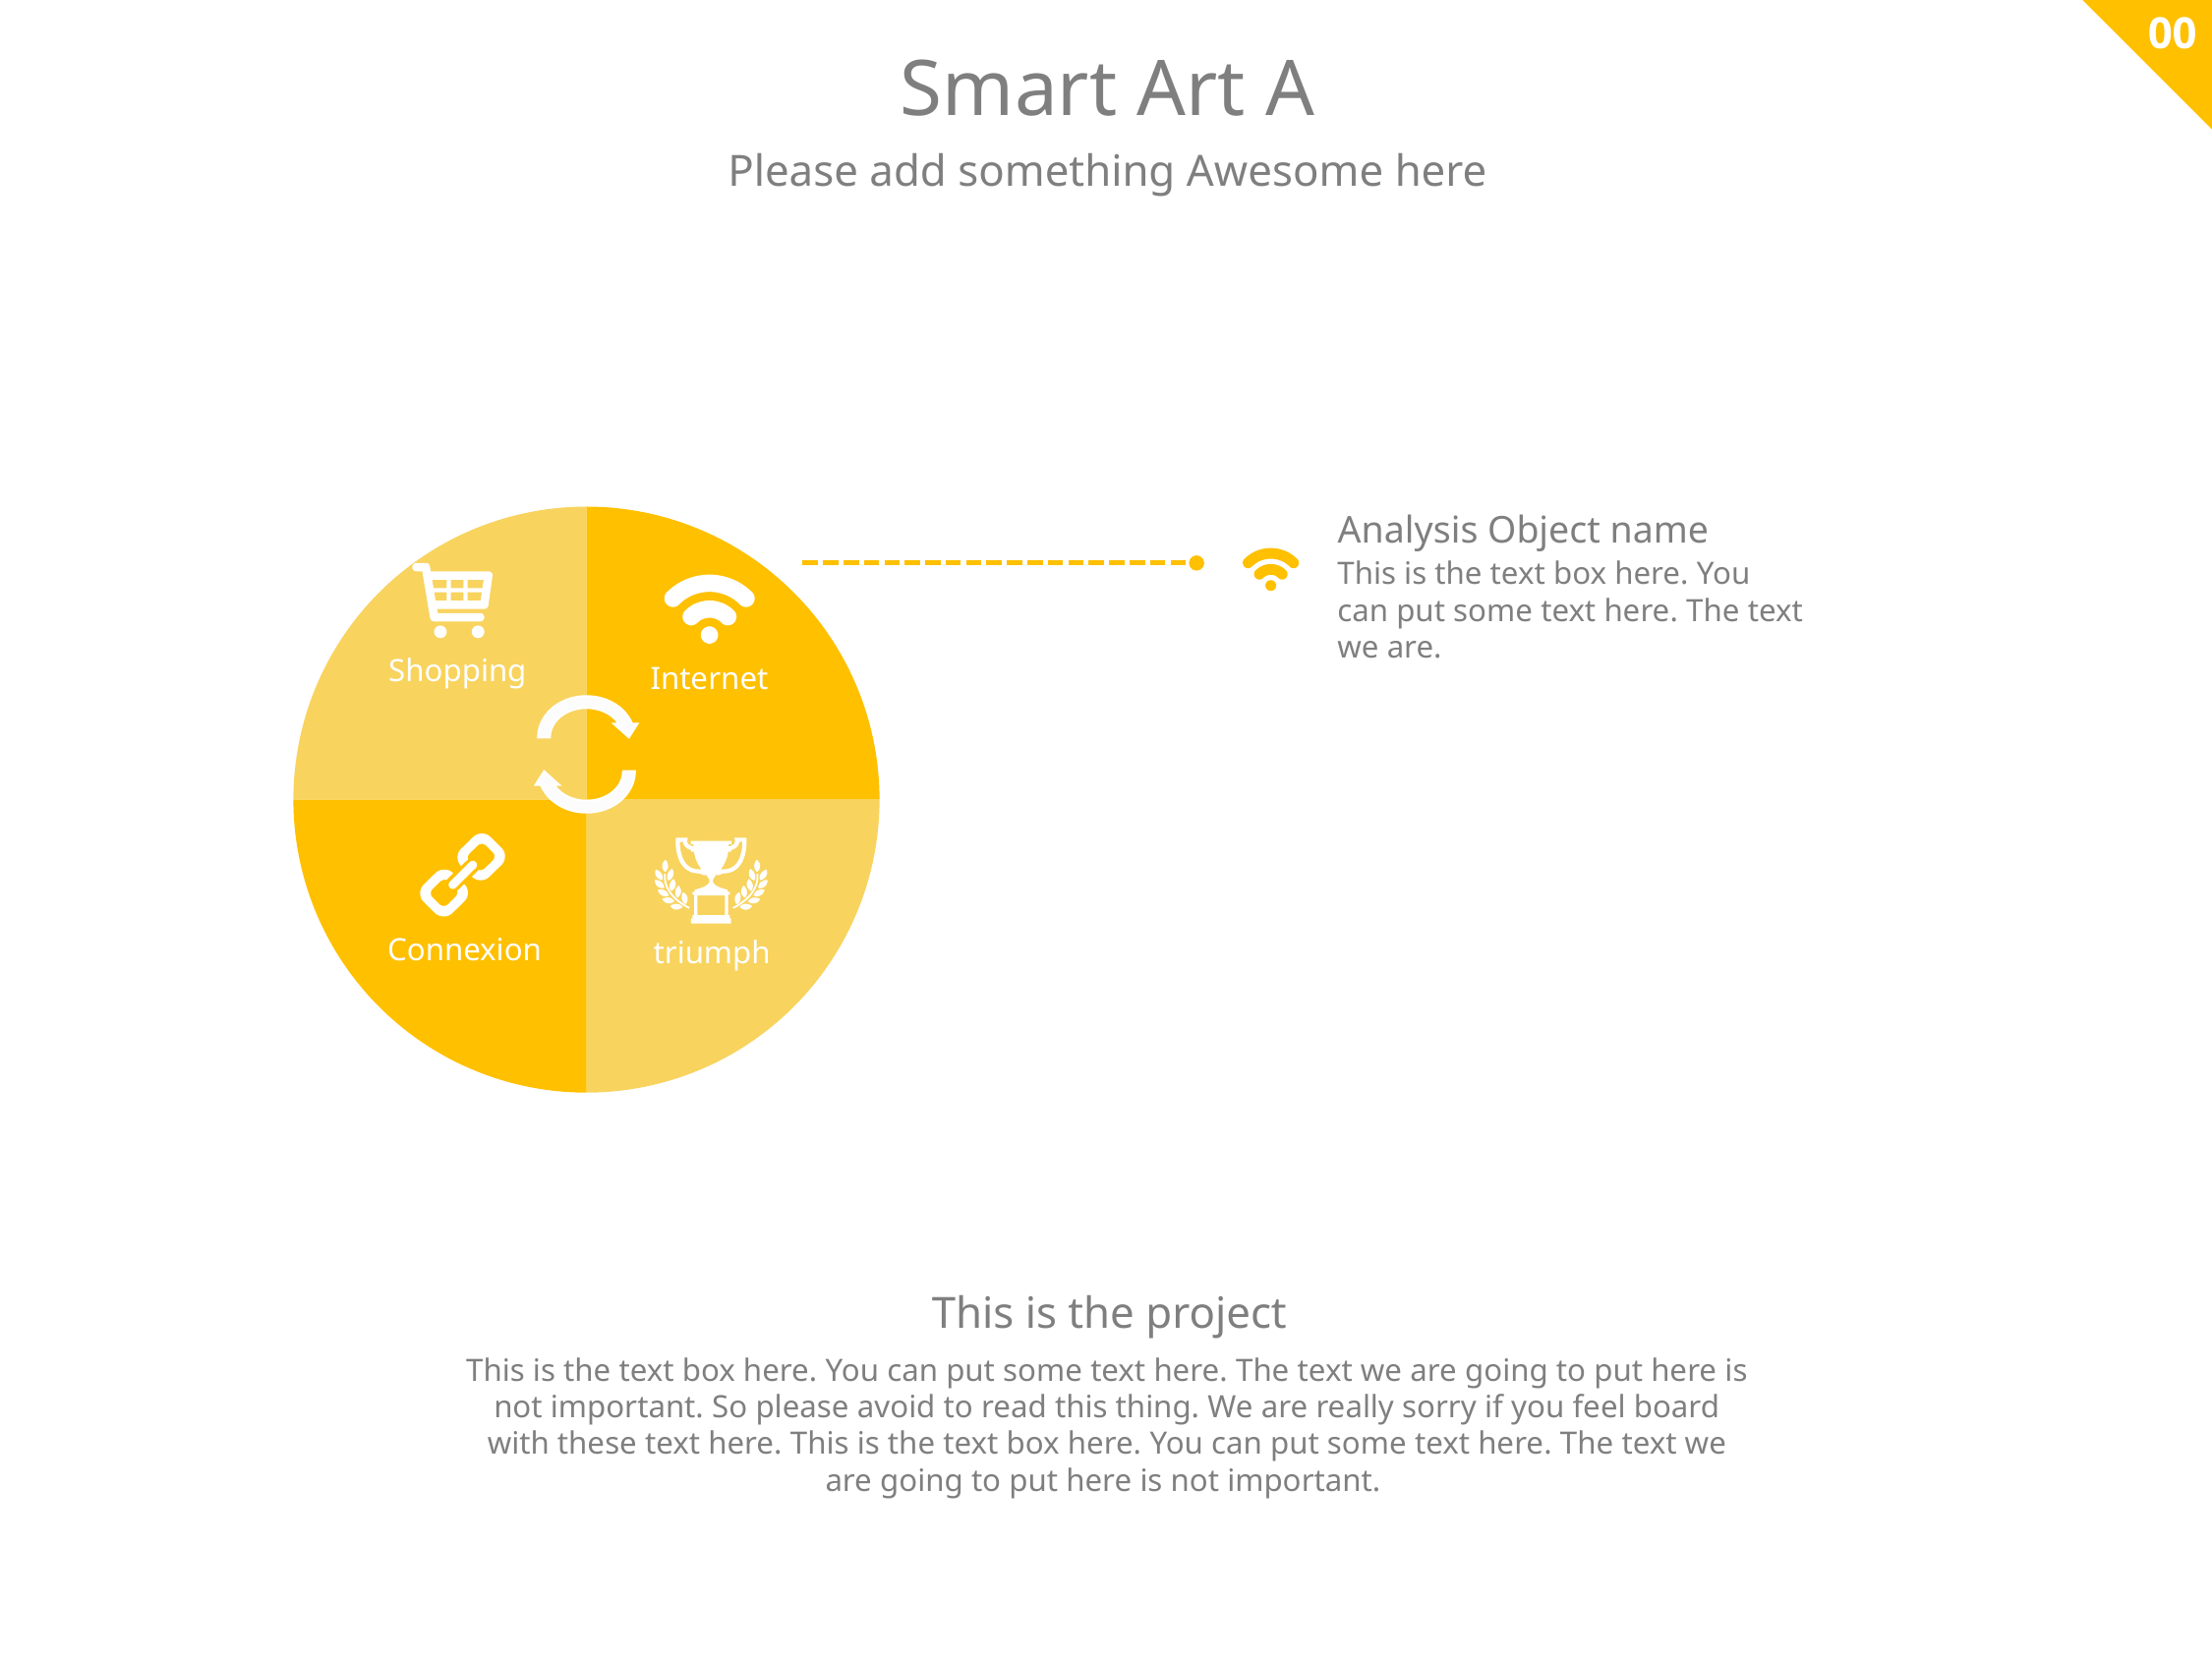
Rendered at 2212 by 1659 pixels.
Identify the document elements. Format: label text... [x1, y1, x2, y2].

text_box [114, 416, 1059, 1093]
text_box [1243, 547, 1300, 592]
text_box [451, 1278, 1765, 1470]
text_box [1322, 499, 1823, 637]
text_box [2080, 0, 2212, 130]
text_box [412, 562, 494, 639]
text_box Please add something Awesome here [713, 136, 1502, 202]
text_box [420, 833, 505, 917]
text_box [664, 574, 755, 644]
text_box Smart Art A [886, 31, 1330, 136]
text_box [655, 837, 768, 924]
